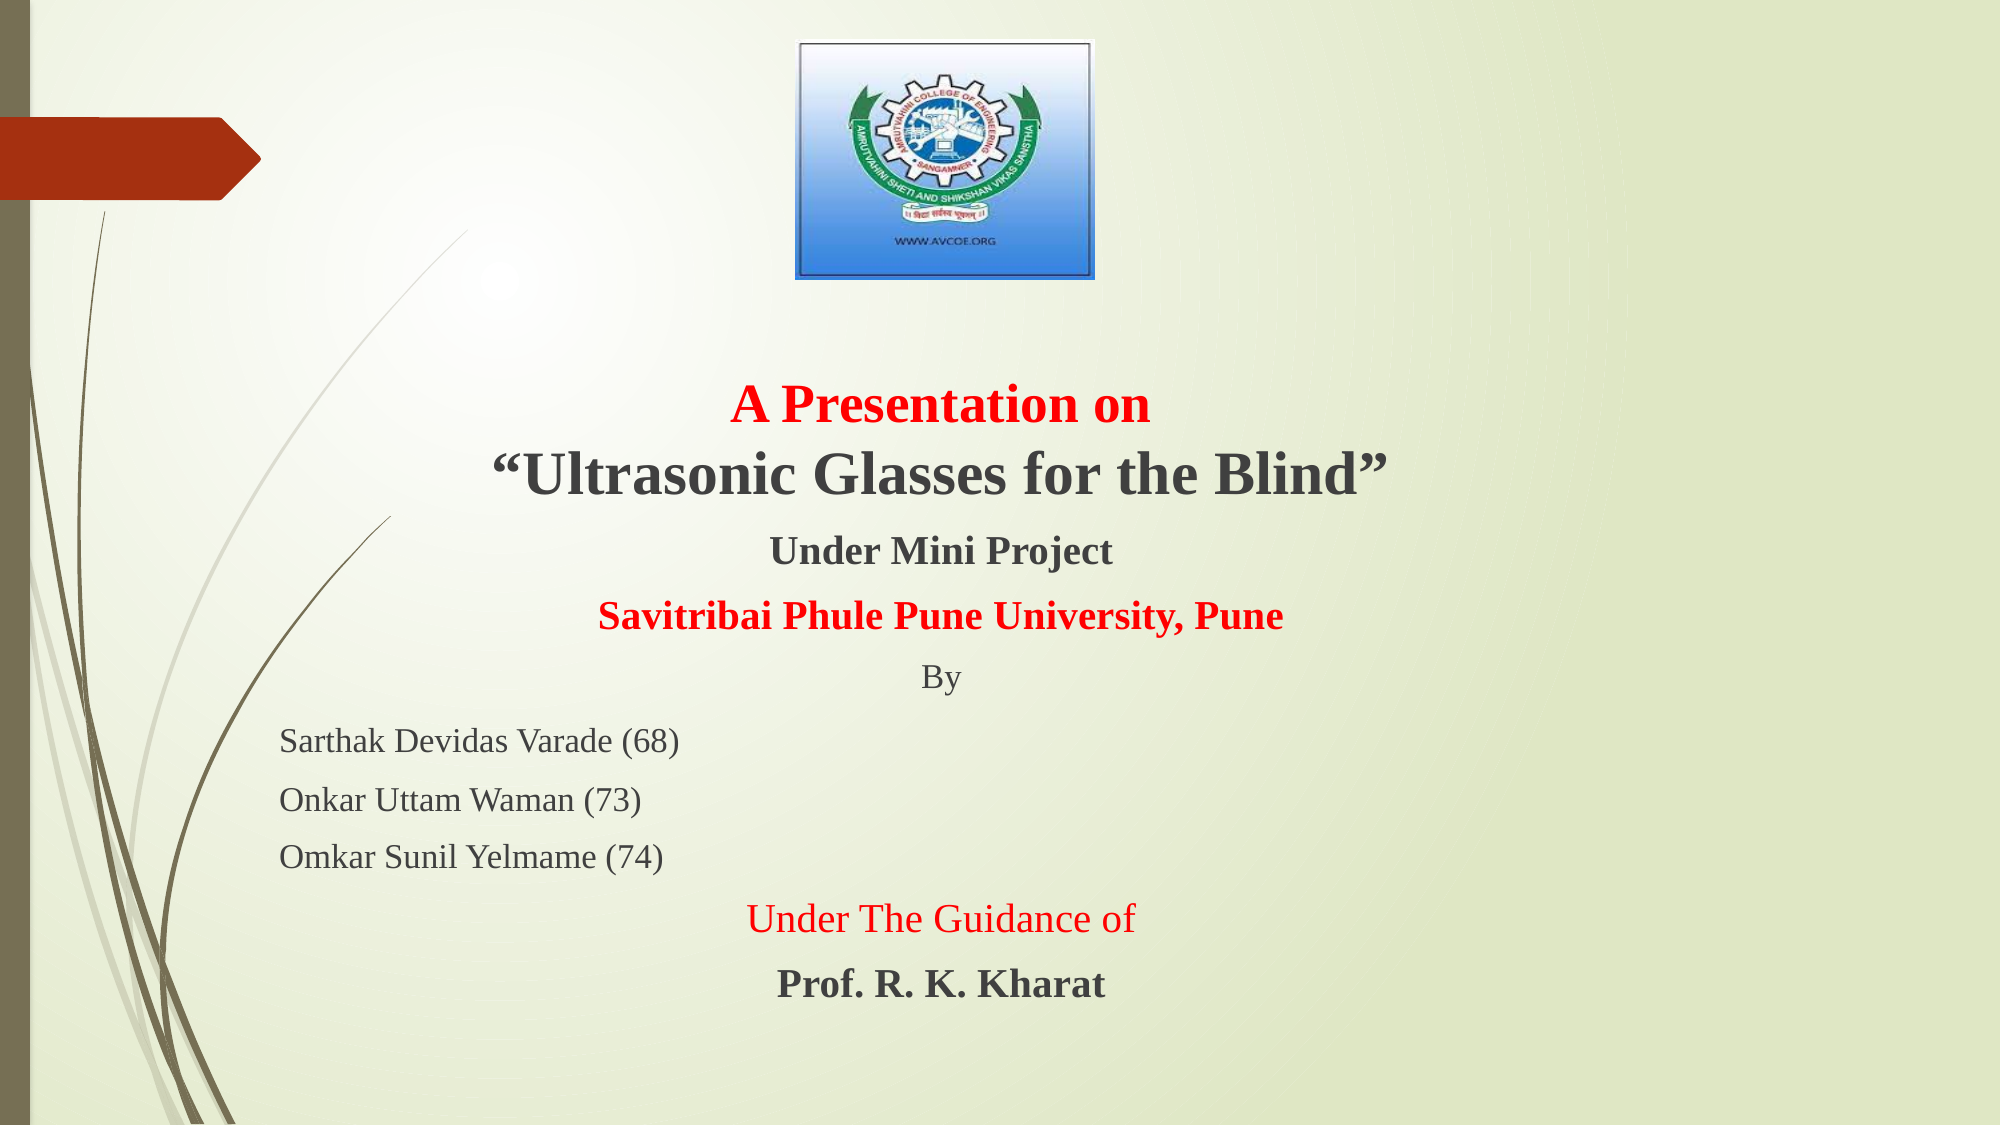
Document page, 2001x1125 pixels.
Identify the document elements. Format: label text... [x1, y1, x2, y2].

list A Presentation on “Ultrasonic Glasses for the Blind” Under Mini Project Savitribai Phule Pune University, Pune By Sarthak Devidas Varade (68) Onkar Uttam Waman (73) Omkar Sunil Yelmame (74) Under The Guidance of Prof. R. K. Kharat [150, 359, 1733, 1020]
picture [795, 39, 1095, 280]
